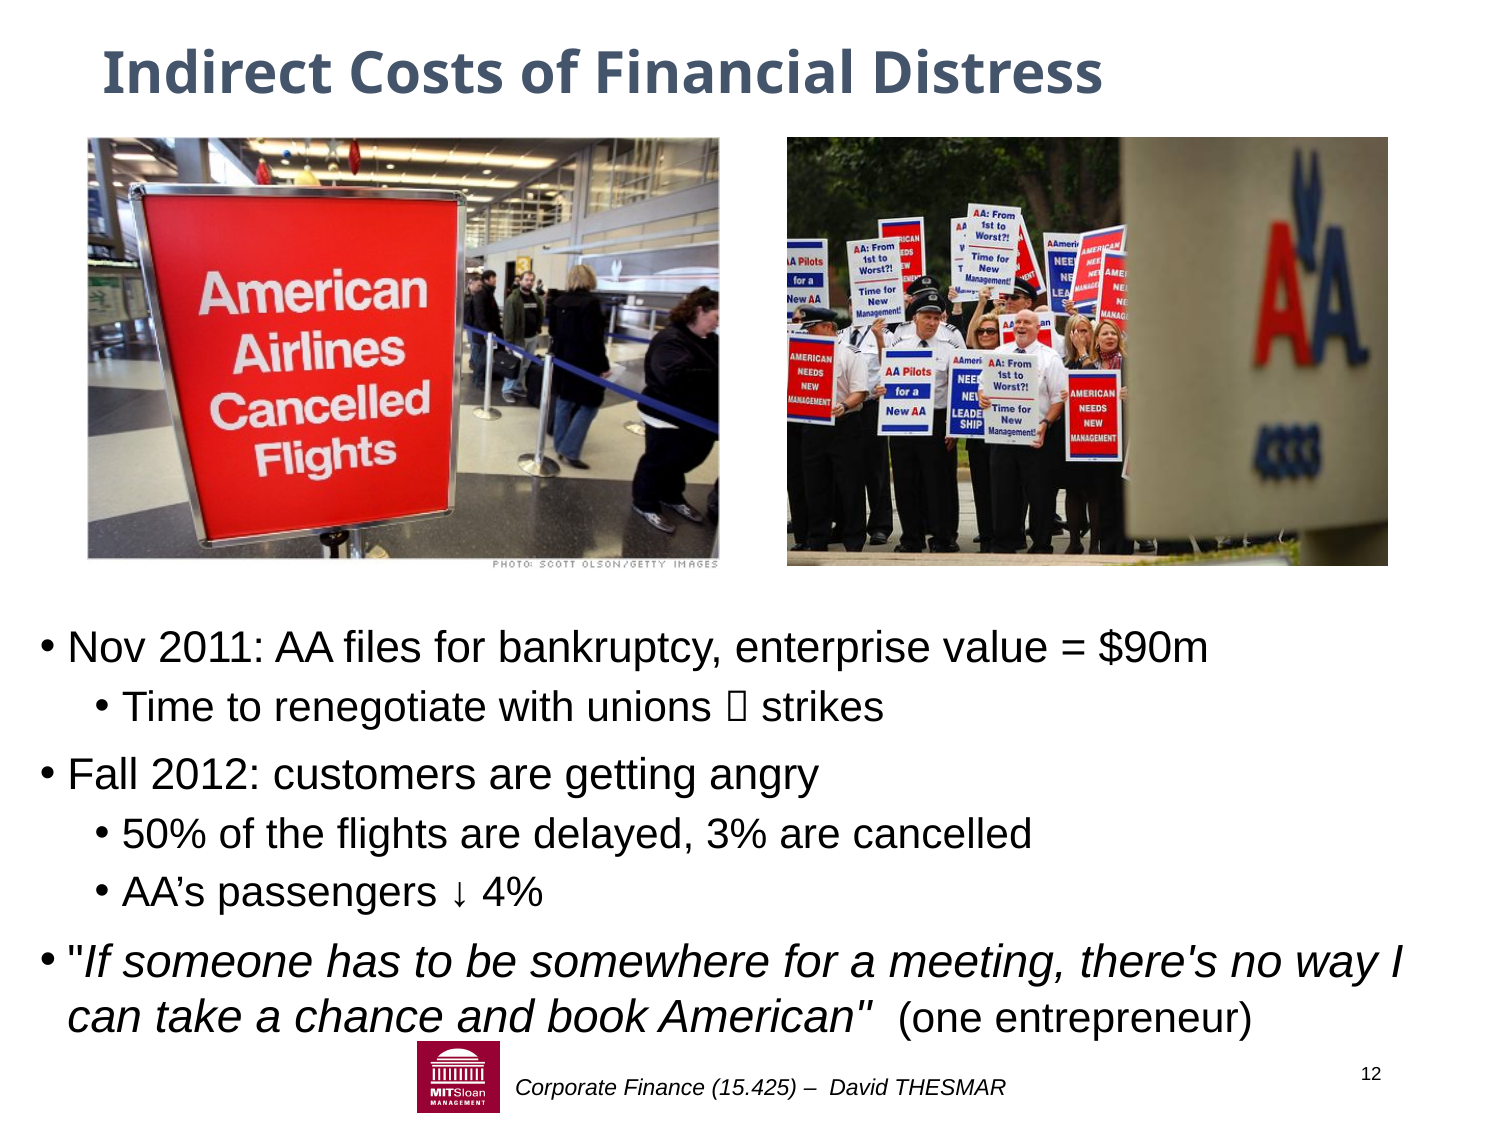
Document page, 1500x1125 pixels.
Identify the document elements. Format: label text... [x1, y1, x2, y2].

picture [87, 137, 720, 569]
title Indirect Costs of Financial Distress [87, 24, 1363, 125]
picture [417, 1050, 500, 1113]
slide_number 12 [1059, 1042, 1397, 1103]
list Nov 2011: AA files for bankruptcy, enterprise value = $90m Time to renegotiate with unions  strikes Fall 2012: customers are getting angry 50% of the flights are delayed, 3% are cancelled AA’s passengers ↓ 4% "If someone has to be somewhere for a meeting, there's no way I can take a chance and book American" (one entrepreneur) [24, 174, 1500, 1050]
picture [787, 137, 1388, 567]
